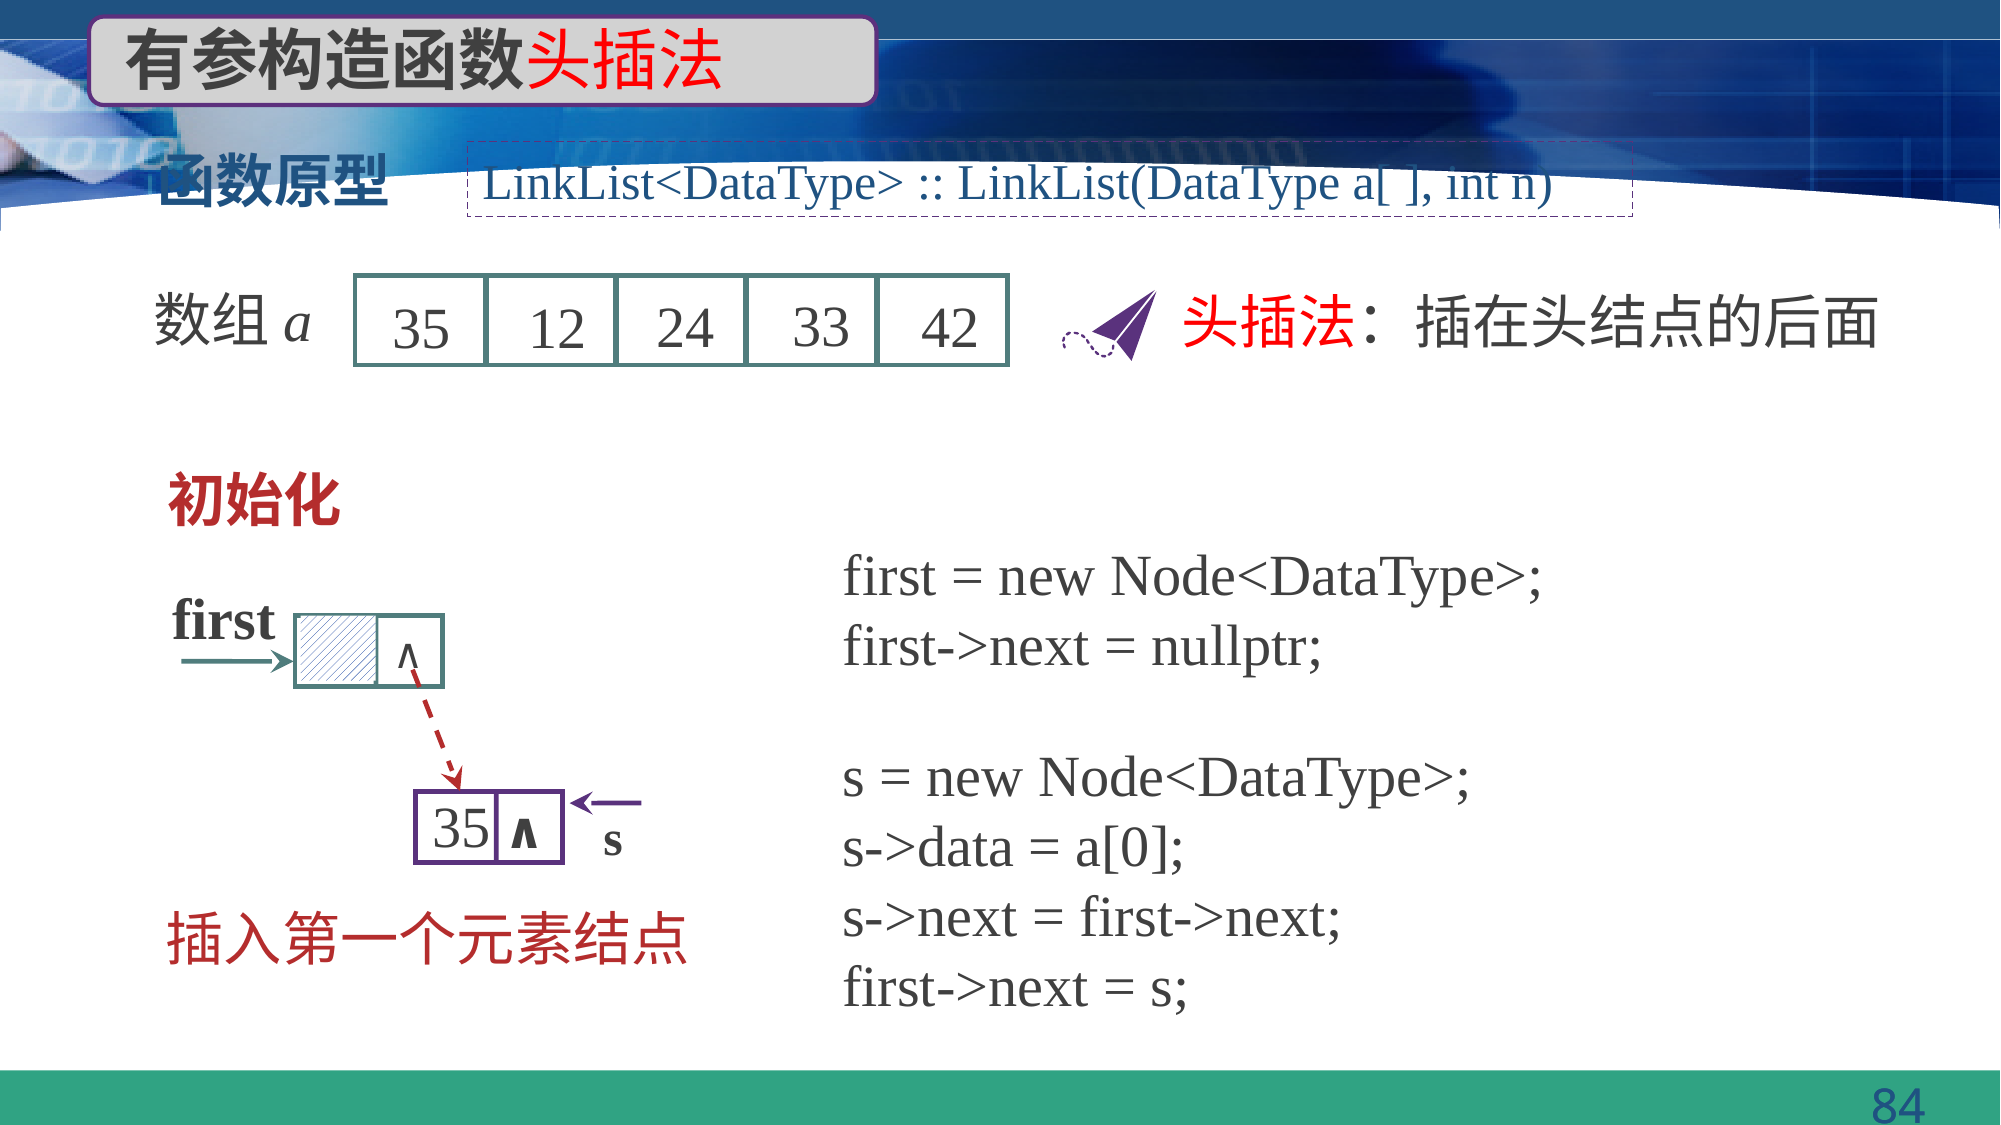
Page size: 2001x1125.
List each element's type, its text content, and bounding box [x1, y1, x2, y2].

text_box 有参构造函数头插法 [109, 10, 828, 105]
text_box [273, 658, 294, 672]
text_box 函数原型 [142, 137, 543, 222]
picture [0, 40, 2000, 213]
text_box 初始化 [152, 455, 553, 540]
text_box [442, 768, 463, 789]
text_box [294, 615, 376, 687]
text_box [415, 791, 644, 867]
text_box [1061, 277, 1923, 364]
text_box [86, 14, 879, 108]
text_box first = new Node<DataType>; first->next = nullptr; [828, 530, 1865, 685]
text_box LinkList<DataType> :: LinkList(DataType a[ ], int n) [543, 141, 1633, 217]
text_box ∧ [378, 619, 439, 684]
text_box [138, 275, 1008, 366]
text_box 插入第一个元素结点 [150, 894, 739, 980]
text_box [300, 615, 376, 681]
text_box first [172, 581, 298, 658]
text_box [377, 615, 443, 687]
text_box s = new Node<DataType>; s->data = a[0]; s->next = first->next; first->next = s; [827, 730, 1850, 1026]
